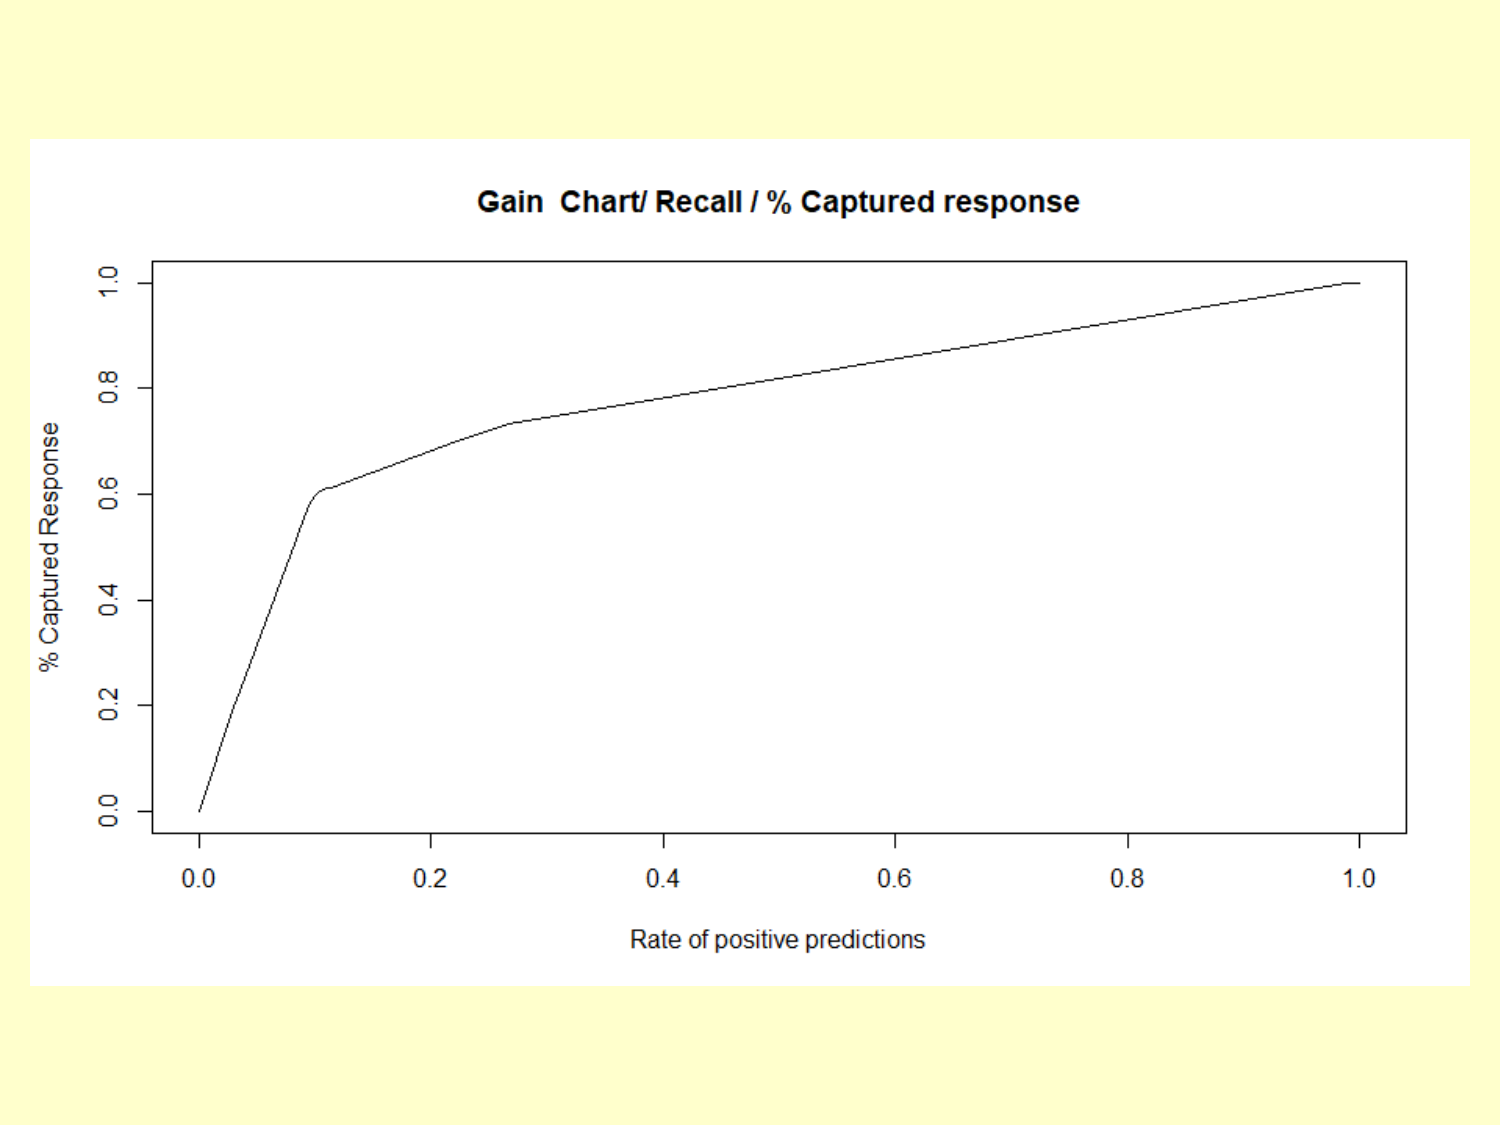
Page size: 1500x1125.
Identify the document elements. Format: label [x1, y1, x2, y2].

picture [30, 138, 1470, 987]
